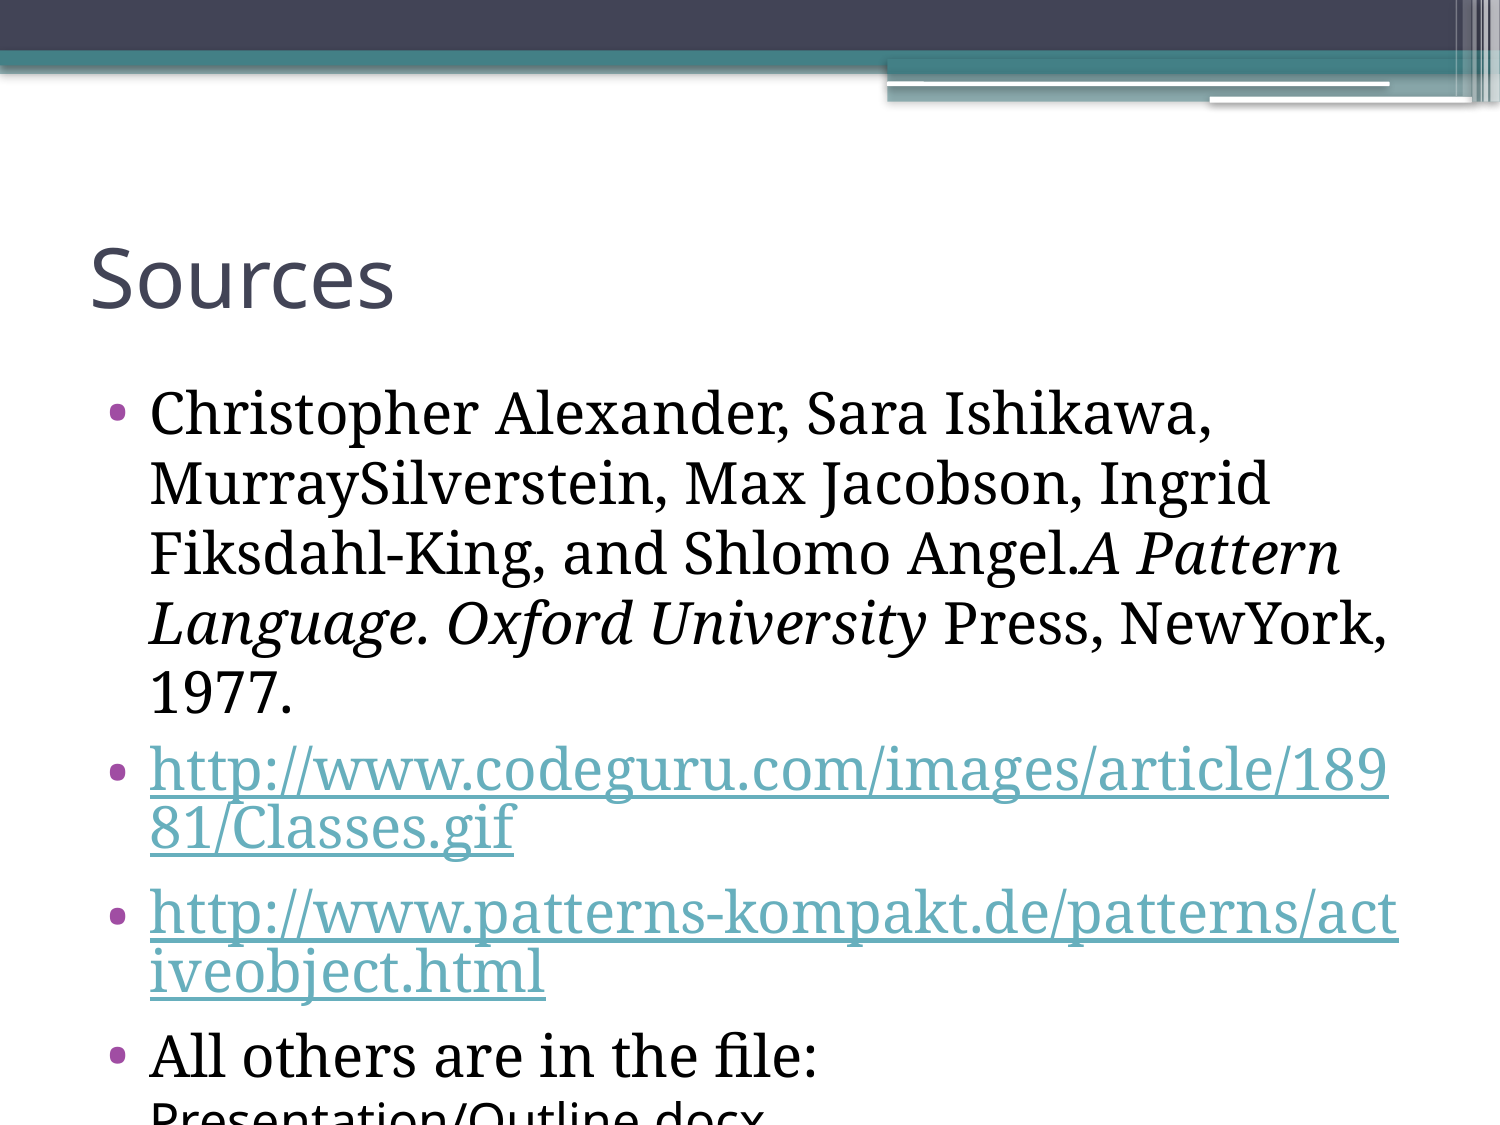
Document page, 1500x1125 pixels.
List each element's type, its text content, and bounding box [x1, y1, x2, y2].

title Sources [75, 187, 1425, 363]
list Christopher Alexander, Sara Ishikawa, MurraySilverstein, Max Jacobson, Ingrid Fiksdahl-King, and Shlomo Angel.A Pattern Language. Oxford University Press, NewYork, 1977. http://www.codeguru.com/images/article/18981/Classes.gif http://www.patterns-kompakt.de/patterns/activeobject.html All others are in the file: Presentation/Outline.docx [75, 368, 1425, 1079]
